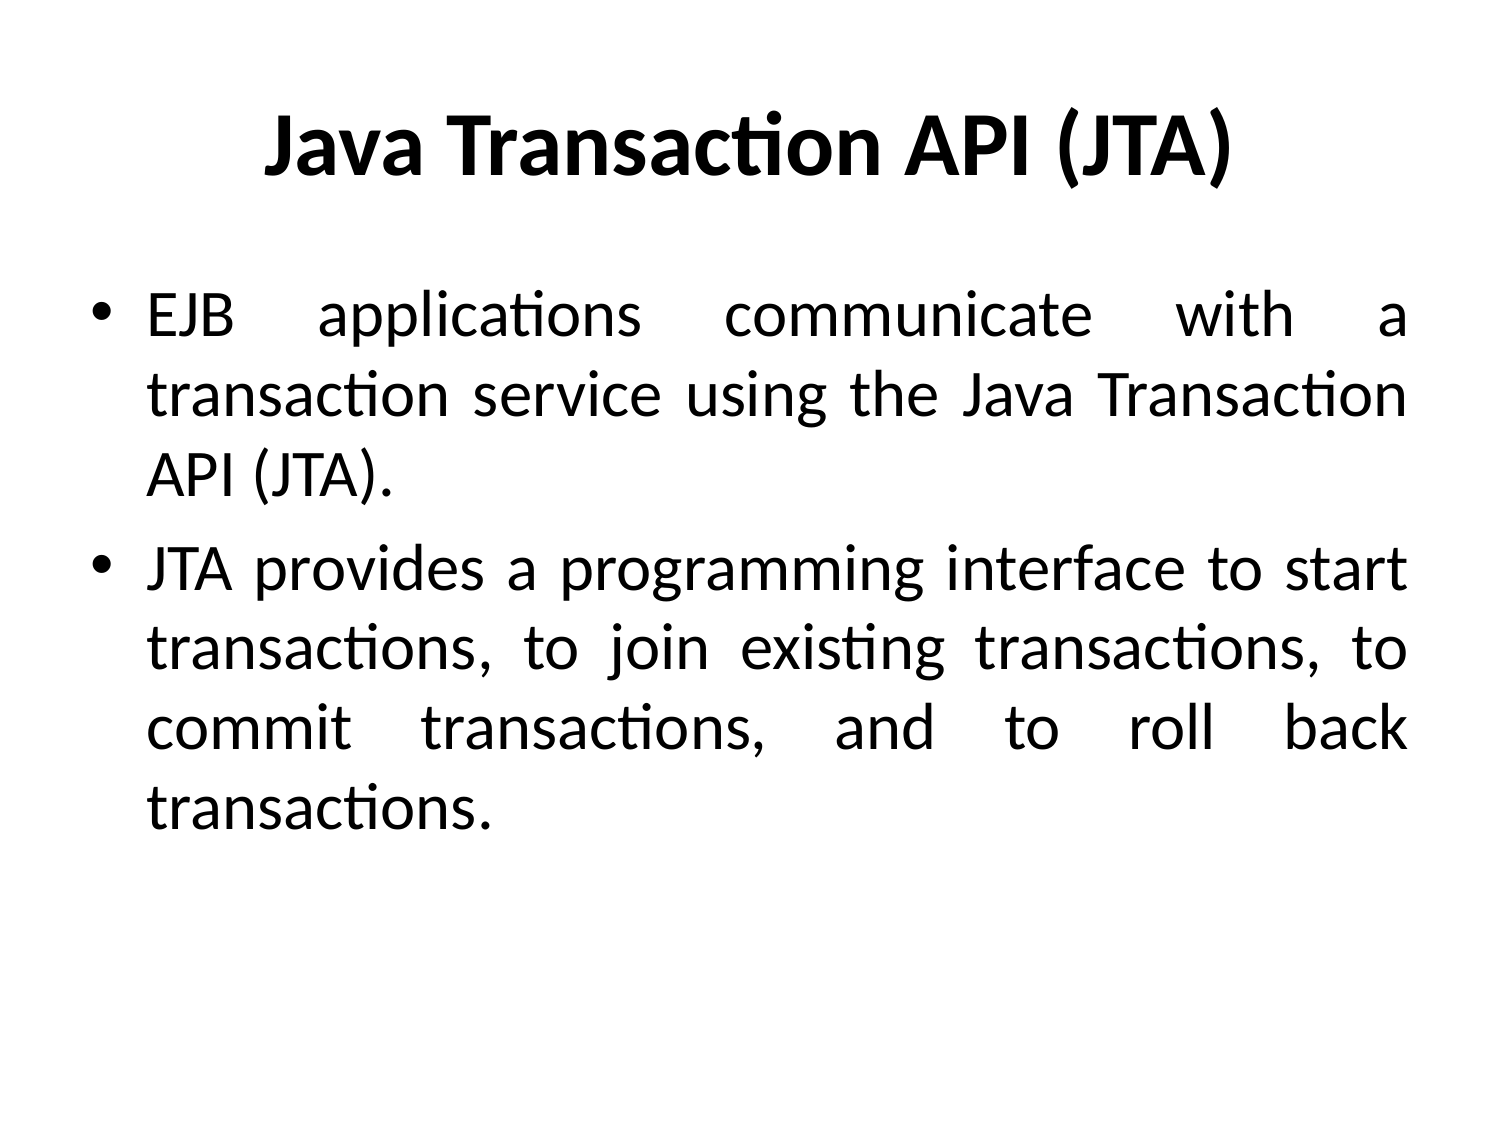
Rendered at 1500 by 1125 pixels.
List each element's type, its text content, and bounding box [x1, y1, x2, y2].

title Java Transaction API (JTA) [75, 45, 1425, 233]
list EJB applications communicate with a transaction service using the Java Transaction API (JTA). JTA provides a programming interface to start transactions, to join existing transactions, to commit transactions, and to roll back transactions. [75, 262, 1425, 1005]
